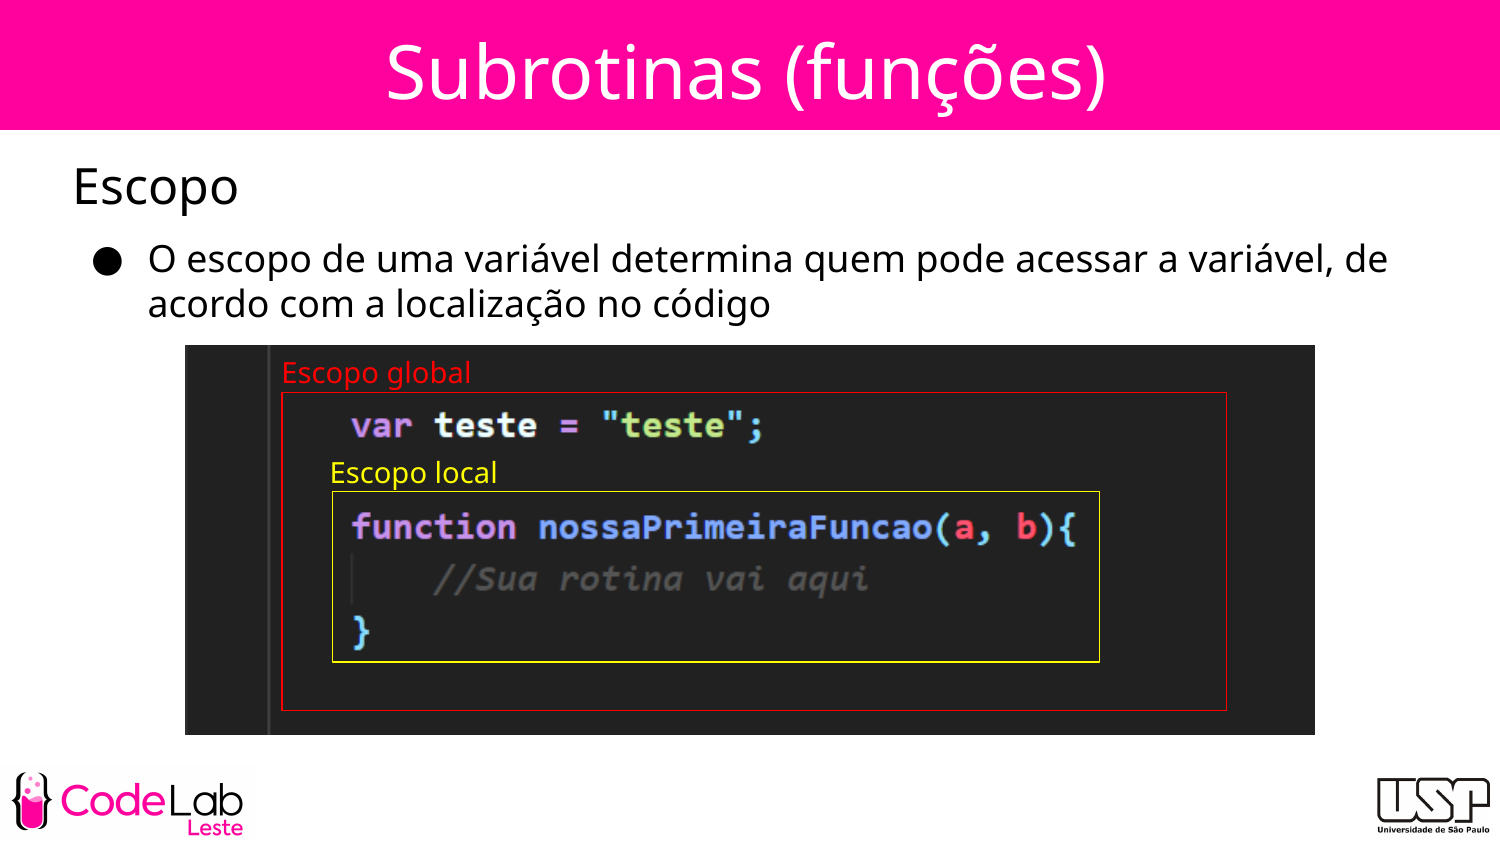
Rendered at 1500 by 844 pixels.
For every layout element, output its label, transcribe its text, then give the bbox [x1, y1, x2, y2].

text_box Escopo O escopo de uma variável determina quem pode acessar a variável, de acordo com a localização no código [57, 139, 1437, 316]
picture [1374, 773, 1494, 838]
picture [184, 345, 1316, 735]
picture [0, 763, 256, 838]
text_box Escopo global [266, 339, 854, 343]
text_box [0, 0, 1500, 130]
title Subrotinas (funções) [67, 32, 1427, 130]
